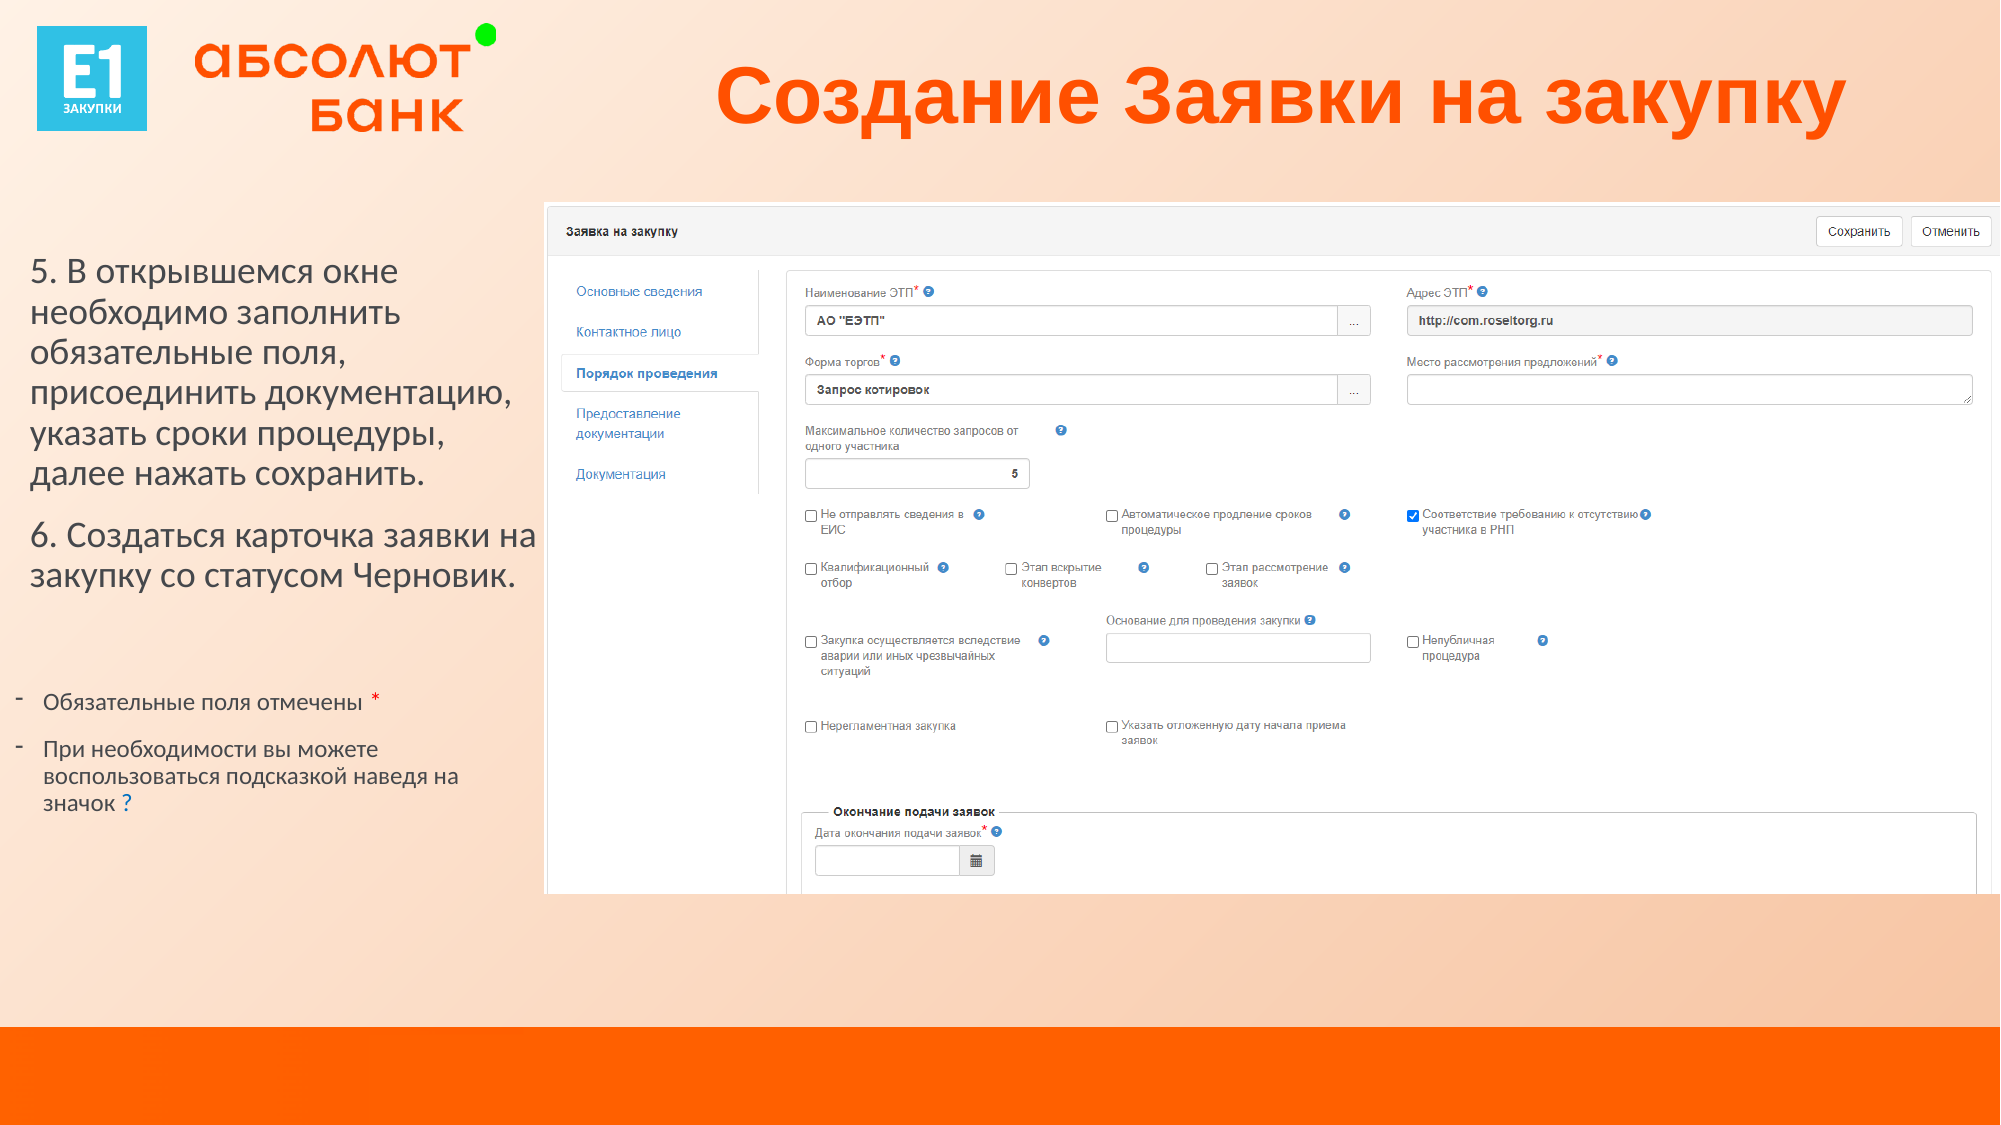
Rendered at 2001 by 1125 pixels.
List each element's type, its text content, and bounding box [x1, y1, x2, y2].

subtitle 5. В открывшемся окне необходимо заполнить обязательные поля, присоединить документацию, указать сроки процедуры, далее нажать сохранить. 6. Создаться карточка заявки на закупку со статусом Черновик. [14, 243, 544, 662]
picture [544, 202, 2000, 894]
picture [307, 88, 465, 133]
picture [194, 23, 496, 78]
title Создание Заявки на закупку [655, 27, 1910, 149]
picture [37, 26, 147, 131]
picture [0, 1027, 2000, 1125]
text_box Обязательные поля отмечены * При необходимости вы можете воспользоваться подсказкой наведя на значок ? [0, 681, 544, 894]
